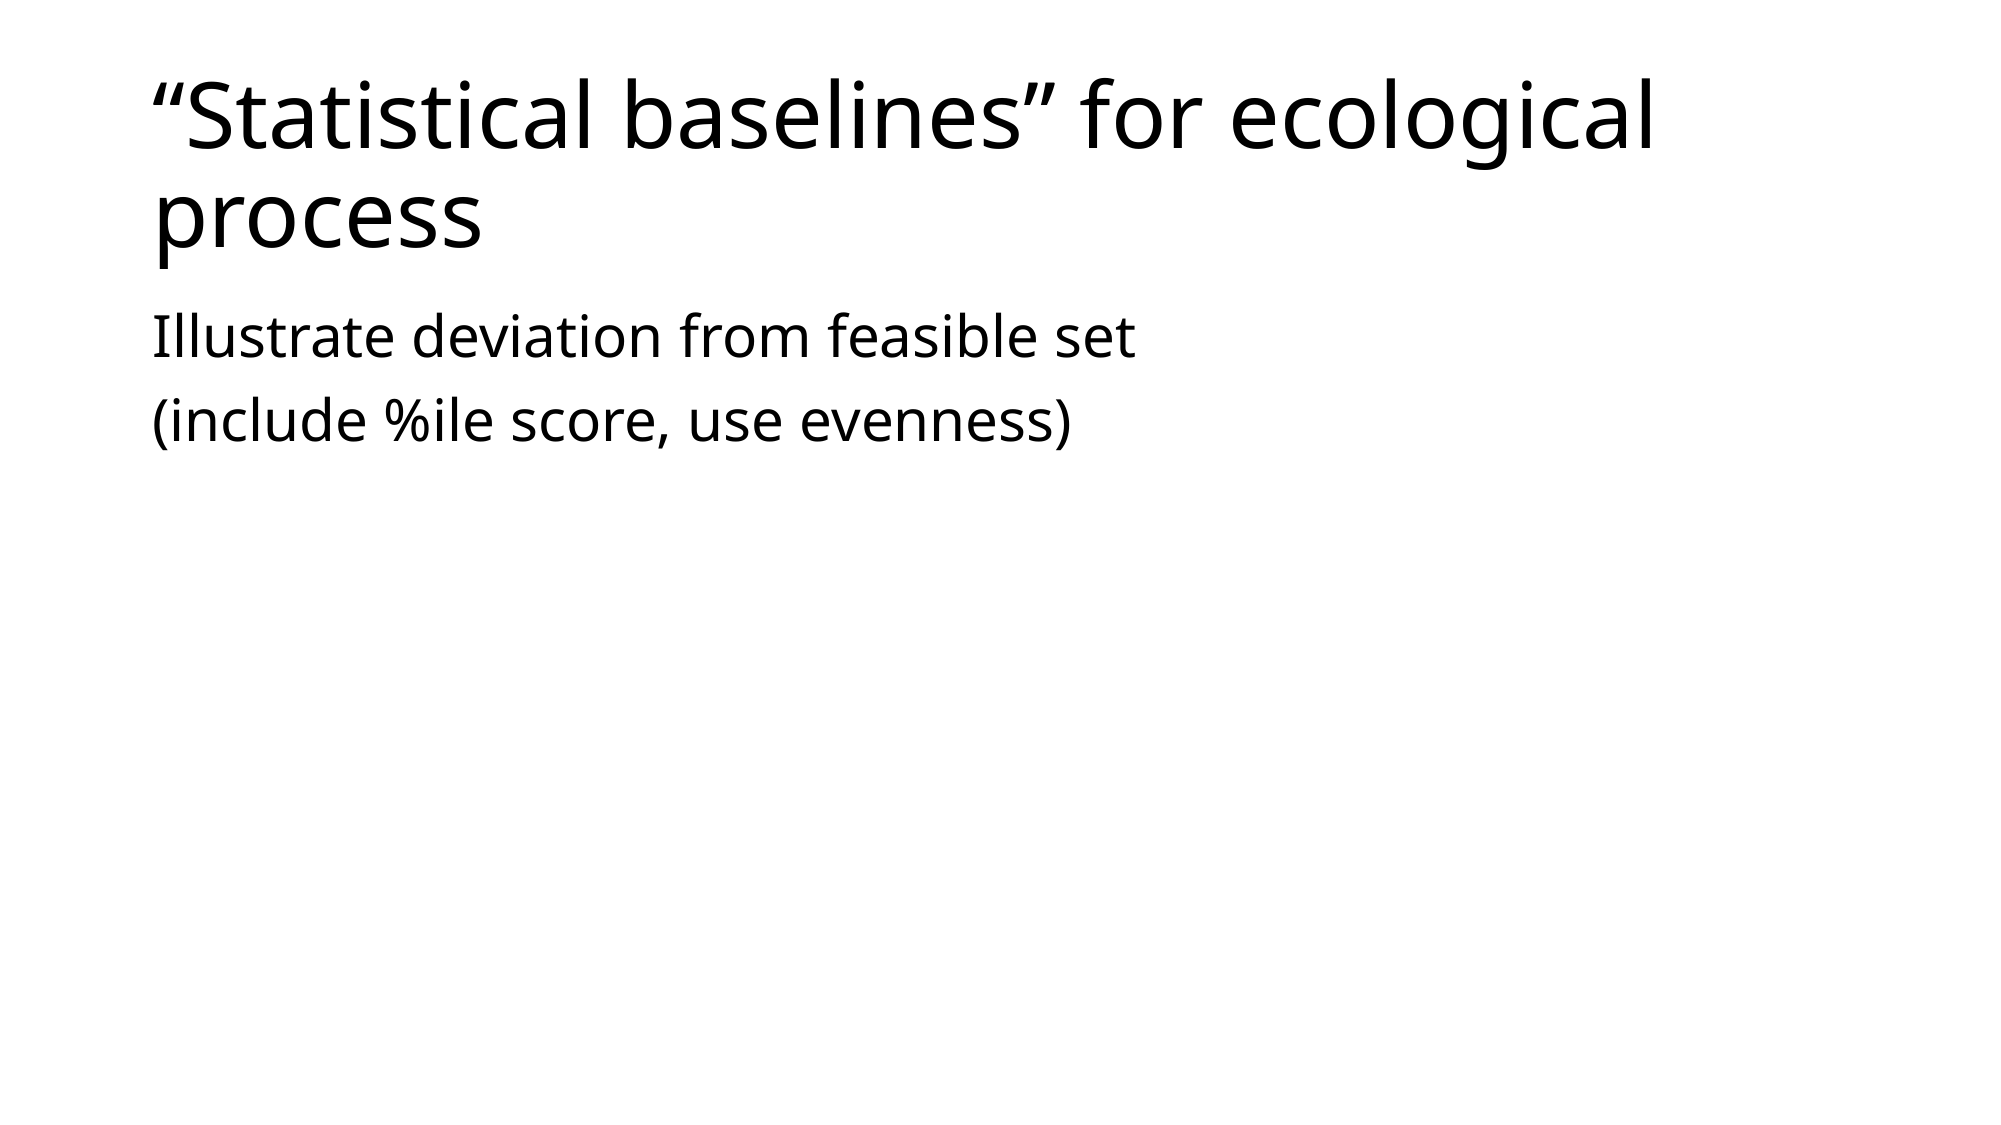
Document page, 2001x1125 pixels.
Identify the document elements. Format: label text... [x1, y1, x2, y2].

list Illustrate deviation from feasible set (include %ile score, use evenness) [137, 299, 1863, 1014]
title “Statistical baselines” for ecological process [137, 59, 1863, 278]
